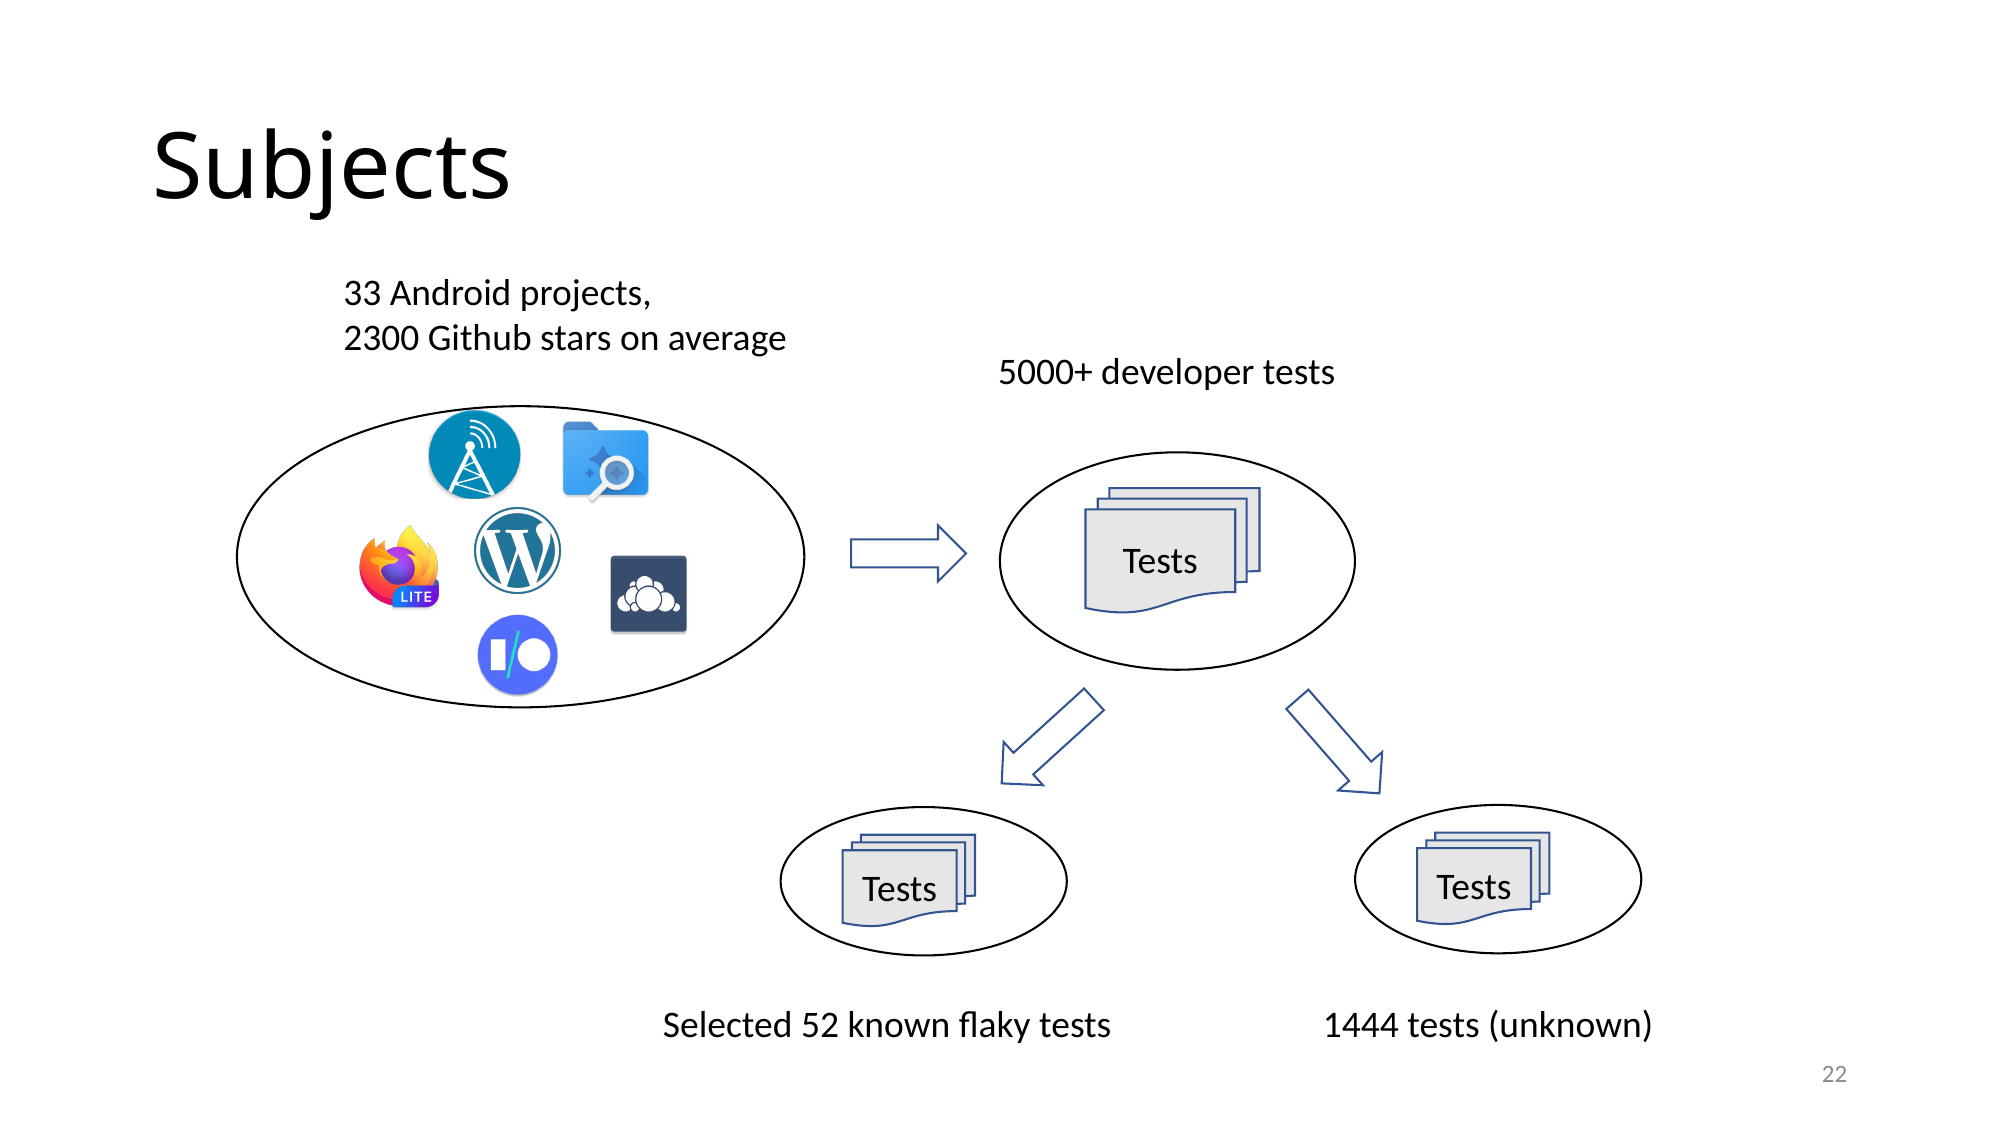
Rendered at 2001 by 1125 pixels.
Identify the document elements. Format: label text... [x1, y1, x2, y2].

text_box 33 Android projects, 2300 Github stars on average [328, 260, 805, 366]
title Subjects [137, 59, 1863, 278]
text_box [779, 806, 1068, 957]
text_box [1000, 687, 1106, 787]
text_box Tests [1416, 831, 1551, 926]
text_box [998, 451, 1356, 671]
picture [474, 418, 650, 594]
picture [357, 525, 444, 612]
text_box [235, 405, 806, 709]
text_box Selected 52 known flaky tests [648, 992, 1131, 1053]
text_box [1354, 803, 1643, 955]
picture [605, 550, 692, 637]
text_box 5000+ developer tests [983, 339, 1408, 400]
text_box [1284, 688, 1384, 795]
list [474, 611, 561, 698]
text_box [850, 522, 968, 584]
picture [428, 406, 521, 451]
picture [428, 442, 521, 499]
text_box Tests [1084, 487, 1261, 614]
text_box 1444 tests (unknown) [1308, 992, 1791, 1053]
slide_number 22 [1412, 1042, 1863, 1103]
text_box Tests [841, 833, 977, 928]
